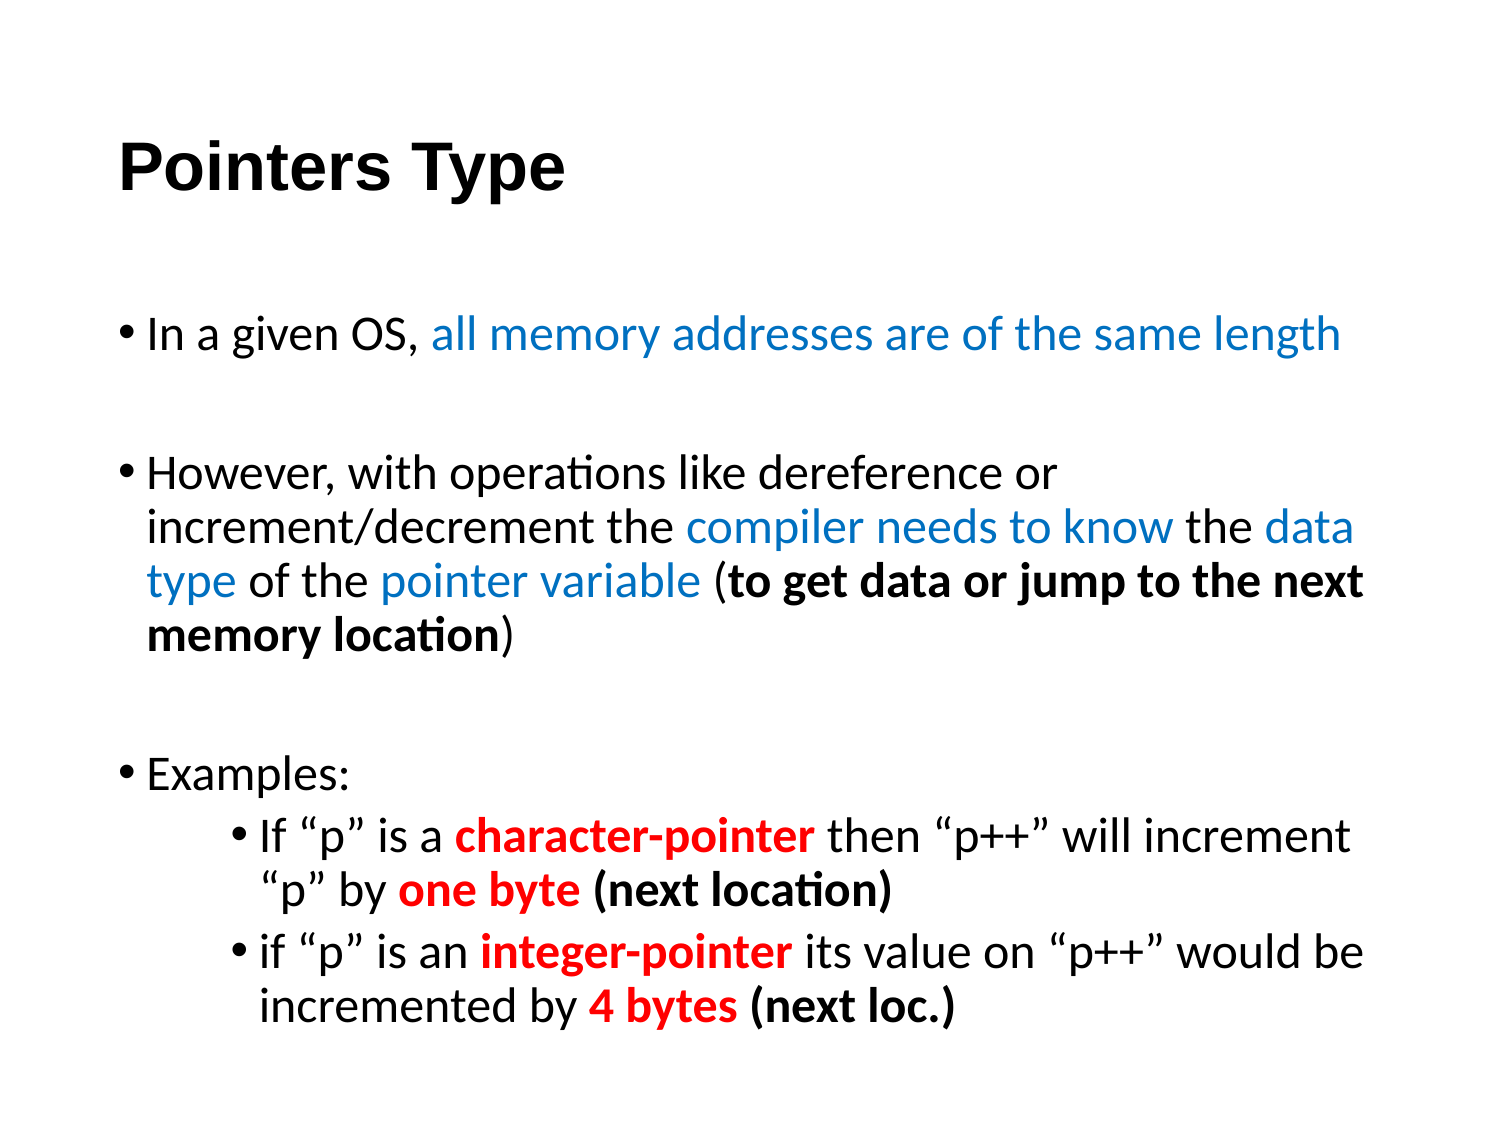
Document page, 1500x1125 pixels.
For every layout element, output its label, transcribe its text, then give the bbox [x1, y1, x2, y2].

title Pointers Type [103, 59, 1397, 278]
list In a given OS, all memory addresses are of the same length However, with operations like dereference or increment/decrement the compiler needs to know the data type of the pointer variable (to get data or jump to the next memory location) Examples: If “p” is a character-pointer then “p++” will increment “p” by one byte (next location) if “p” is an integer-pointer its value on “p++” would be incremented by 4 bytes (next loc.) [103, 299, 1397, 1066]
